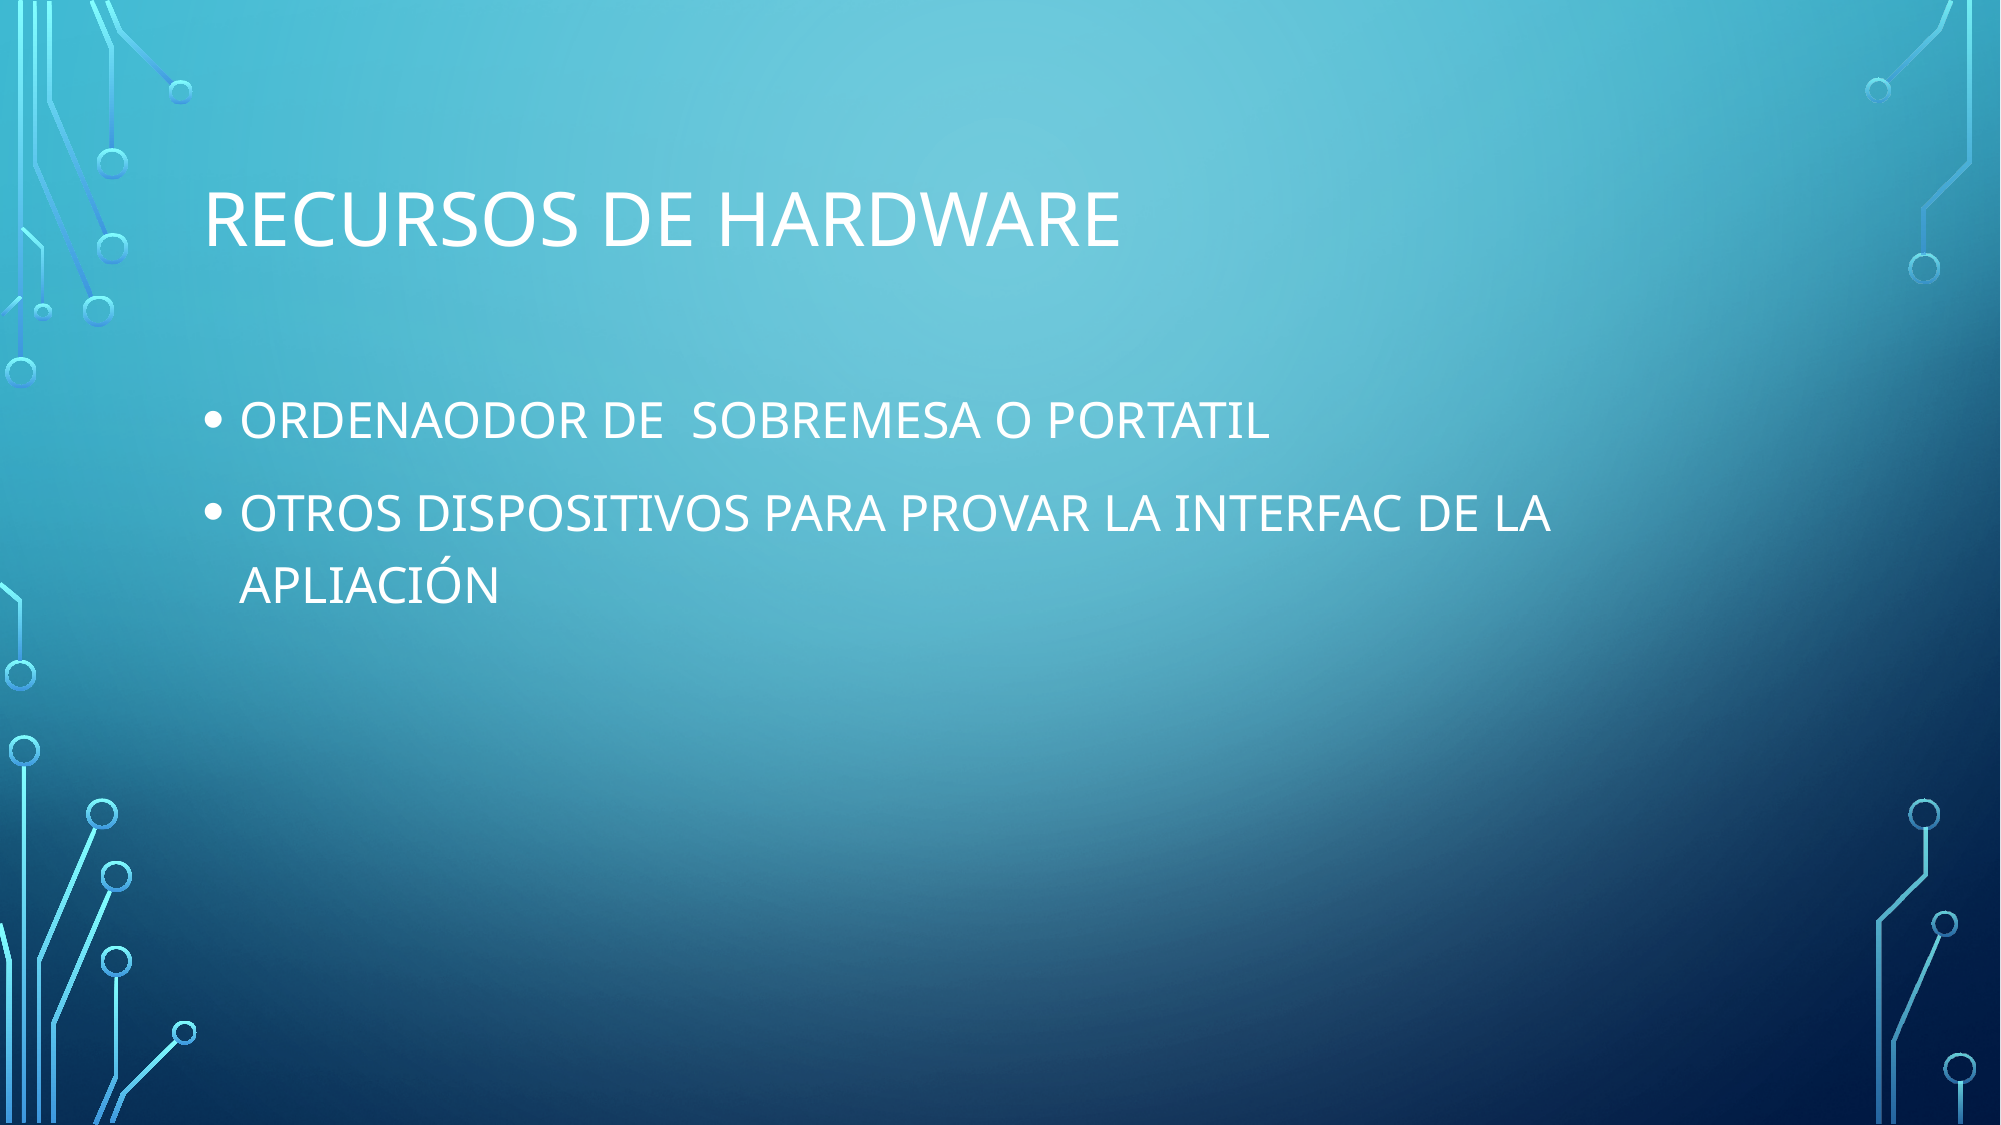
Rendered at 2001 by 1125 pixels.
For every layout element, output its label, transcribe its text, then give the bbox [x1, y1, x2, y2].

list ORDENAODOR DE SOBREMESA O PORTATIL OTROS DISPOSITIVOS PARA PROVAR LA INTERFAC DE LA APLIACIÓN [187, 369, 1813, 950]
title RECURSOS DE HARDWARE [187, 101, 1813, 344]
